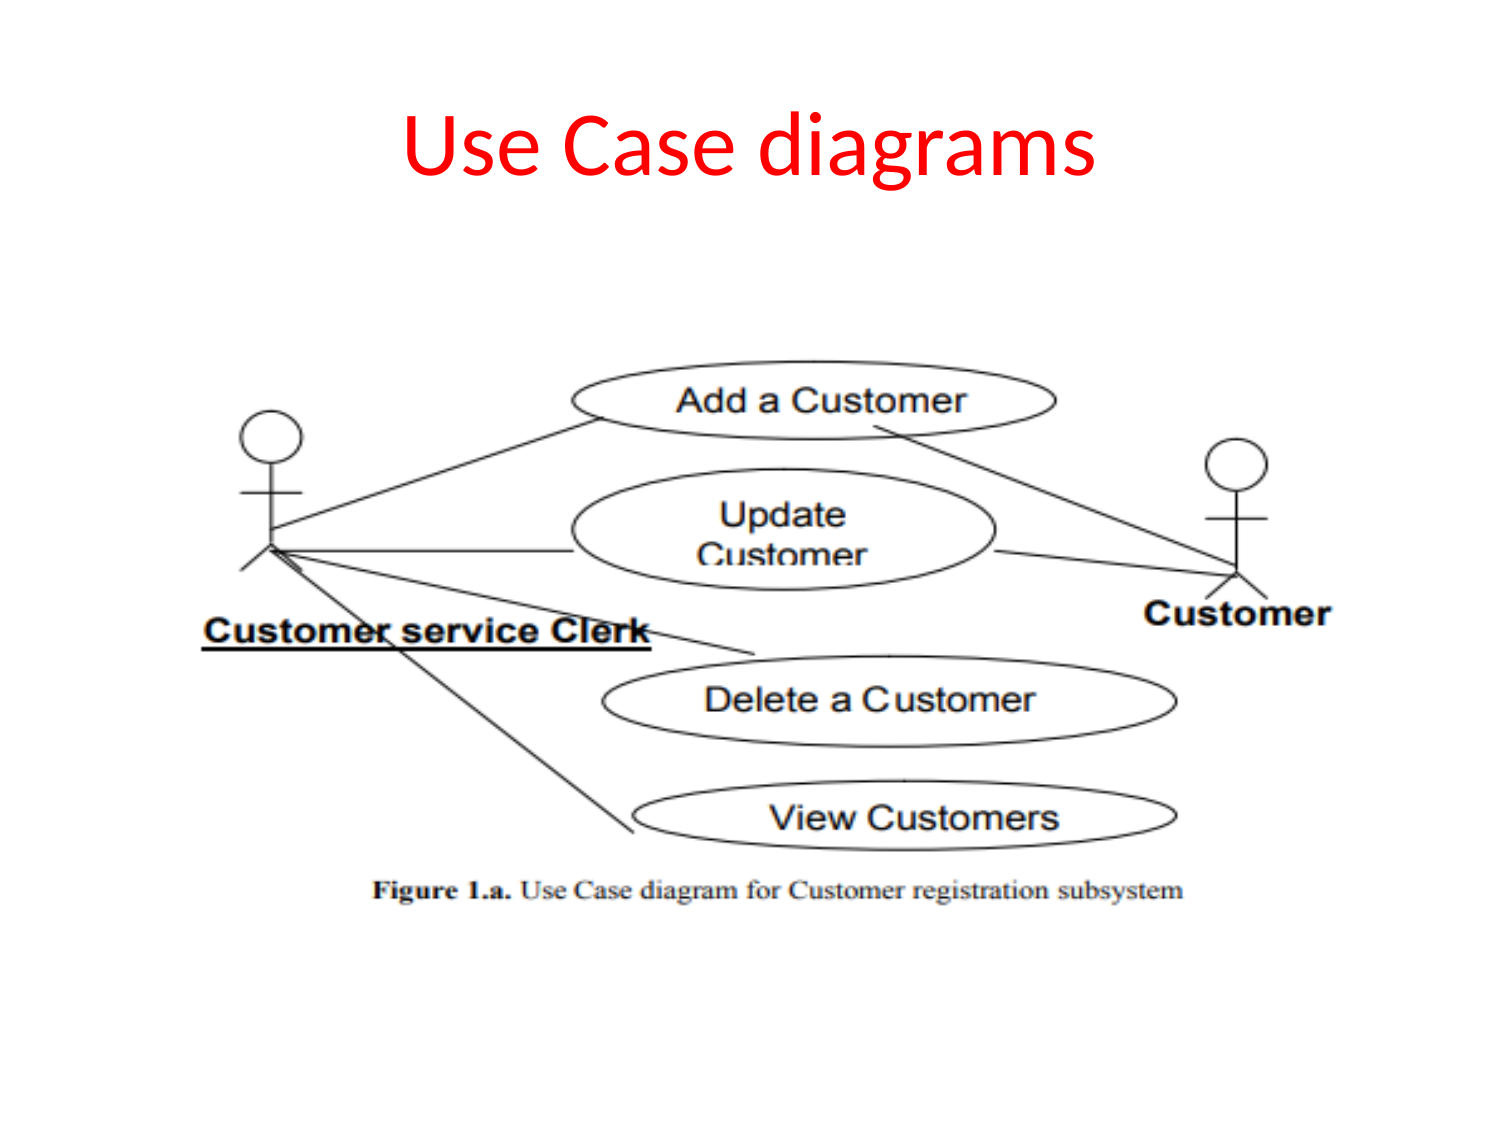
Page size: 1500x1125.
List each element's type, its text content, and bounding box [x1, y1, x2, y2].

picture [187, 314, 1407, 997]
title Use Case diagrams [75, 45, 1425, 233]
